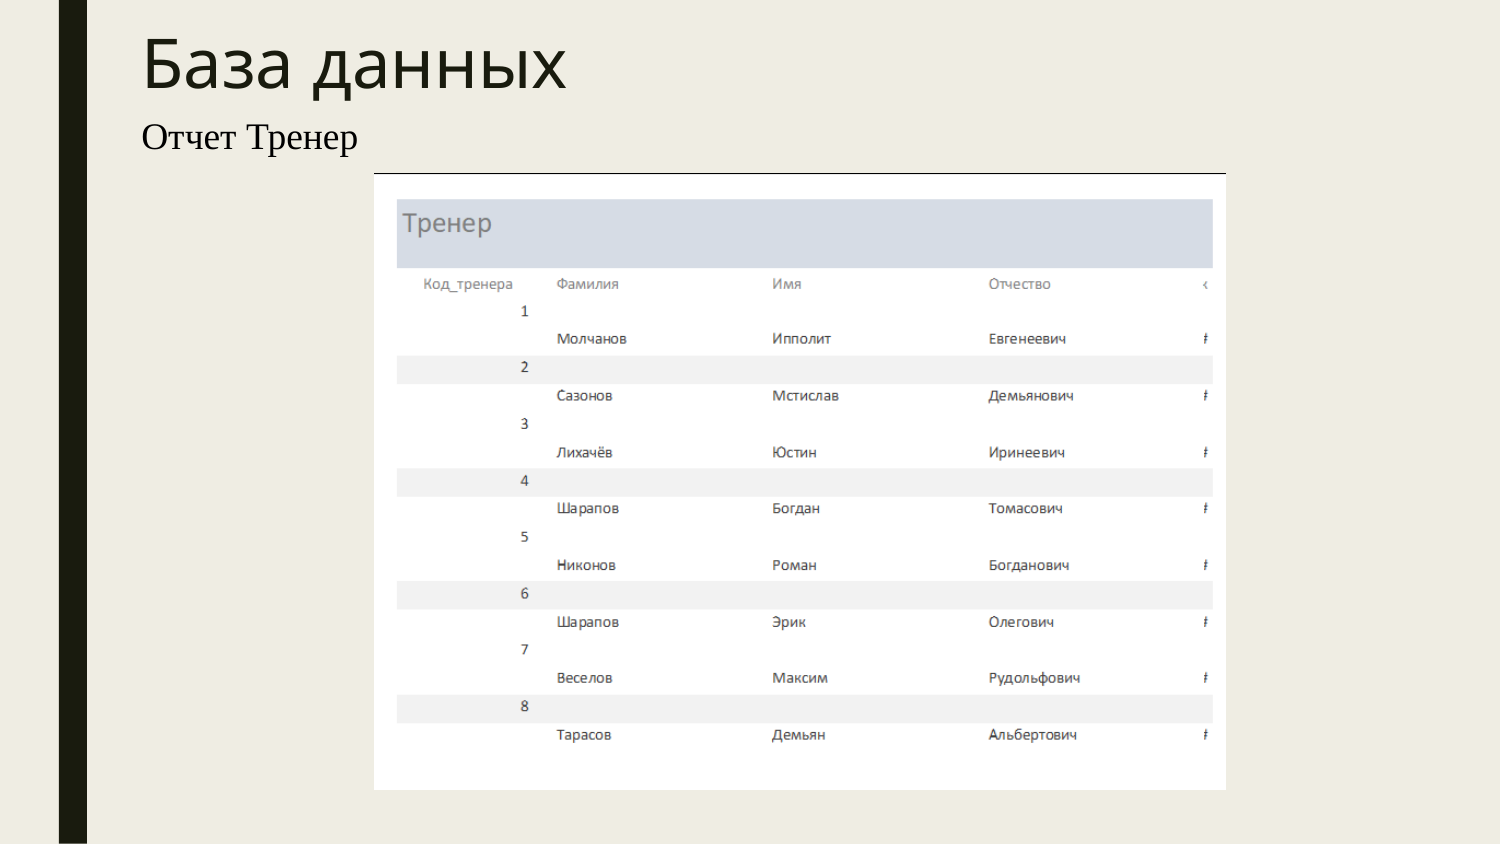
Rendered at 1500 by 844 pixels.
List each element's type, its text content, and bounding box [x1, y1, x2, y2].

text_box Отчет Тренер [126, 104, 877, 165]
title База данных [126, 15, 1266, 110]
picture [374, 173, 1226, 790]
